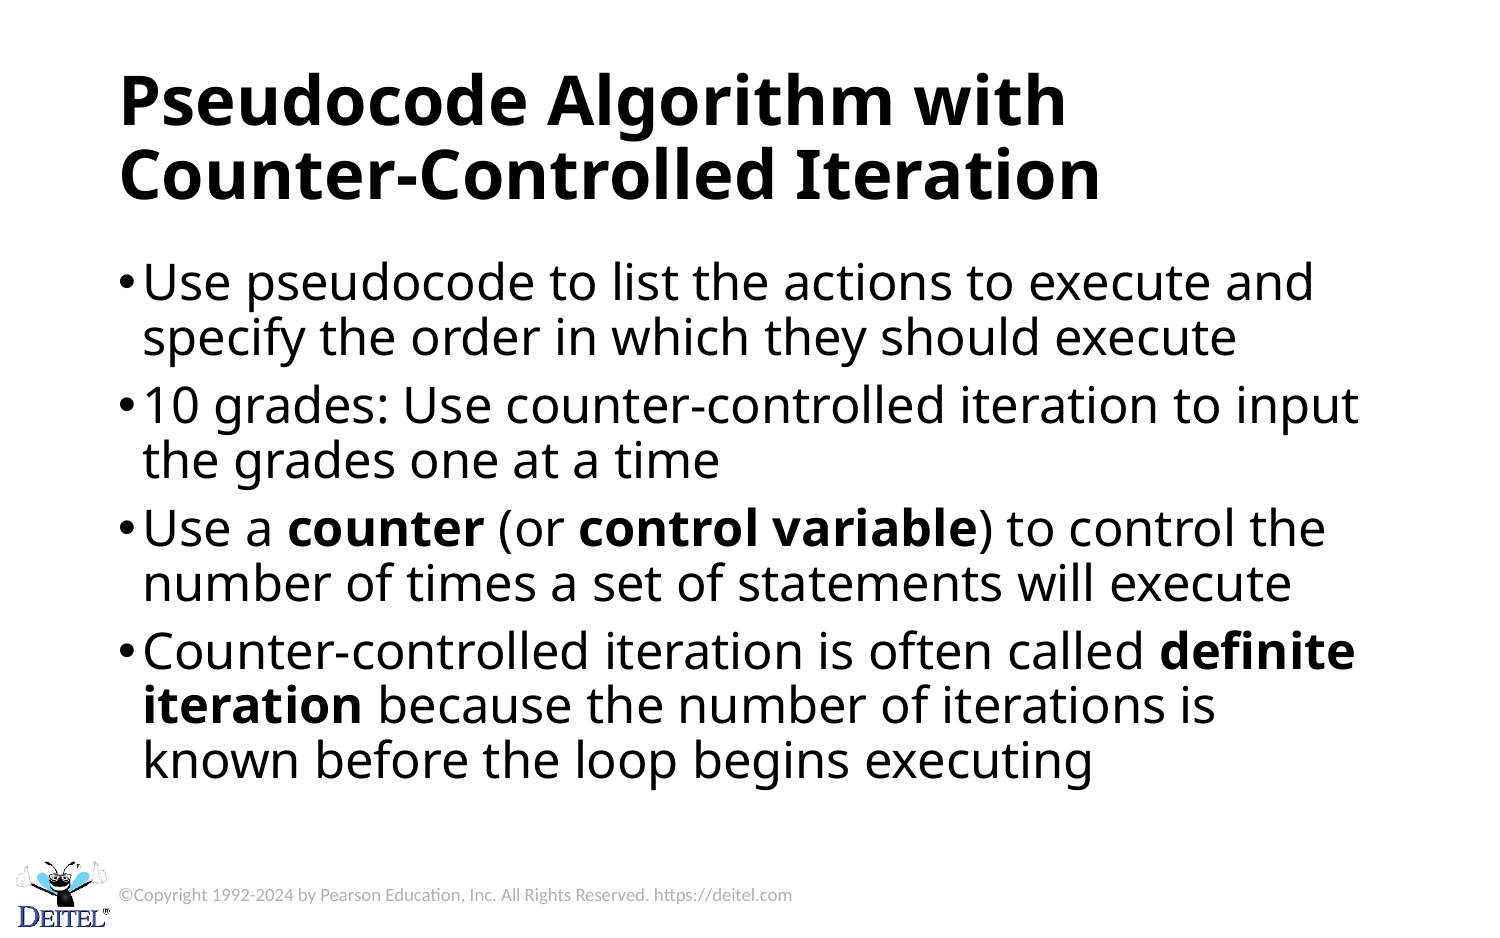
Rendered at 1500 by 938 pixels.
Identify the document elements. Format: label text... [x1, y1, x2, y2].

list Use pseudocode to list the actions to execute and specify the order in which they should execute 10 grades: Use counter-controlled iteration to input the grades one at a time Use a counter (or control variable) to control the number of times a set of statements will execute Counter-controlled iteration is often called definite iteration because the number of iterations is known before the loop begins executing [103, 249, 1397, 845]
picture [0, 837, 163, 938]
footer ©Copyright 1992-2024 by Pearson Education, Inc. All Rights Reserved. https://deitel.com [103, 868, 1004, 919]
title Pseudocode Algorithm with Counter-Controlled Iteration [103, 49, 1397, 232]
